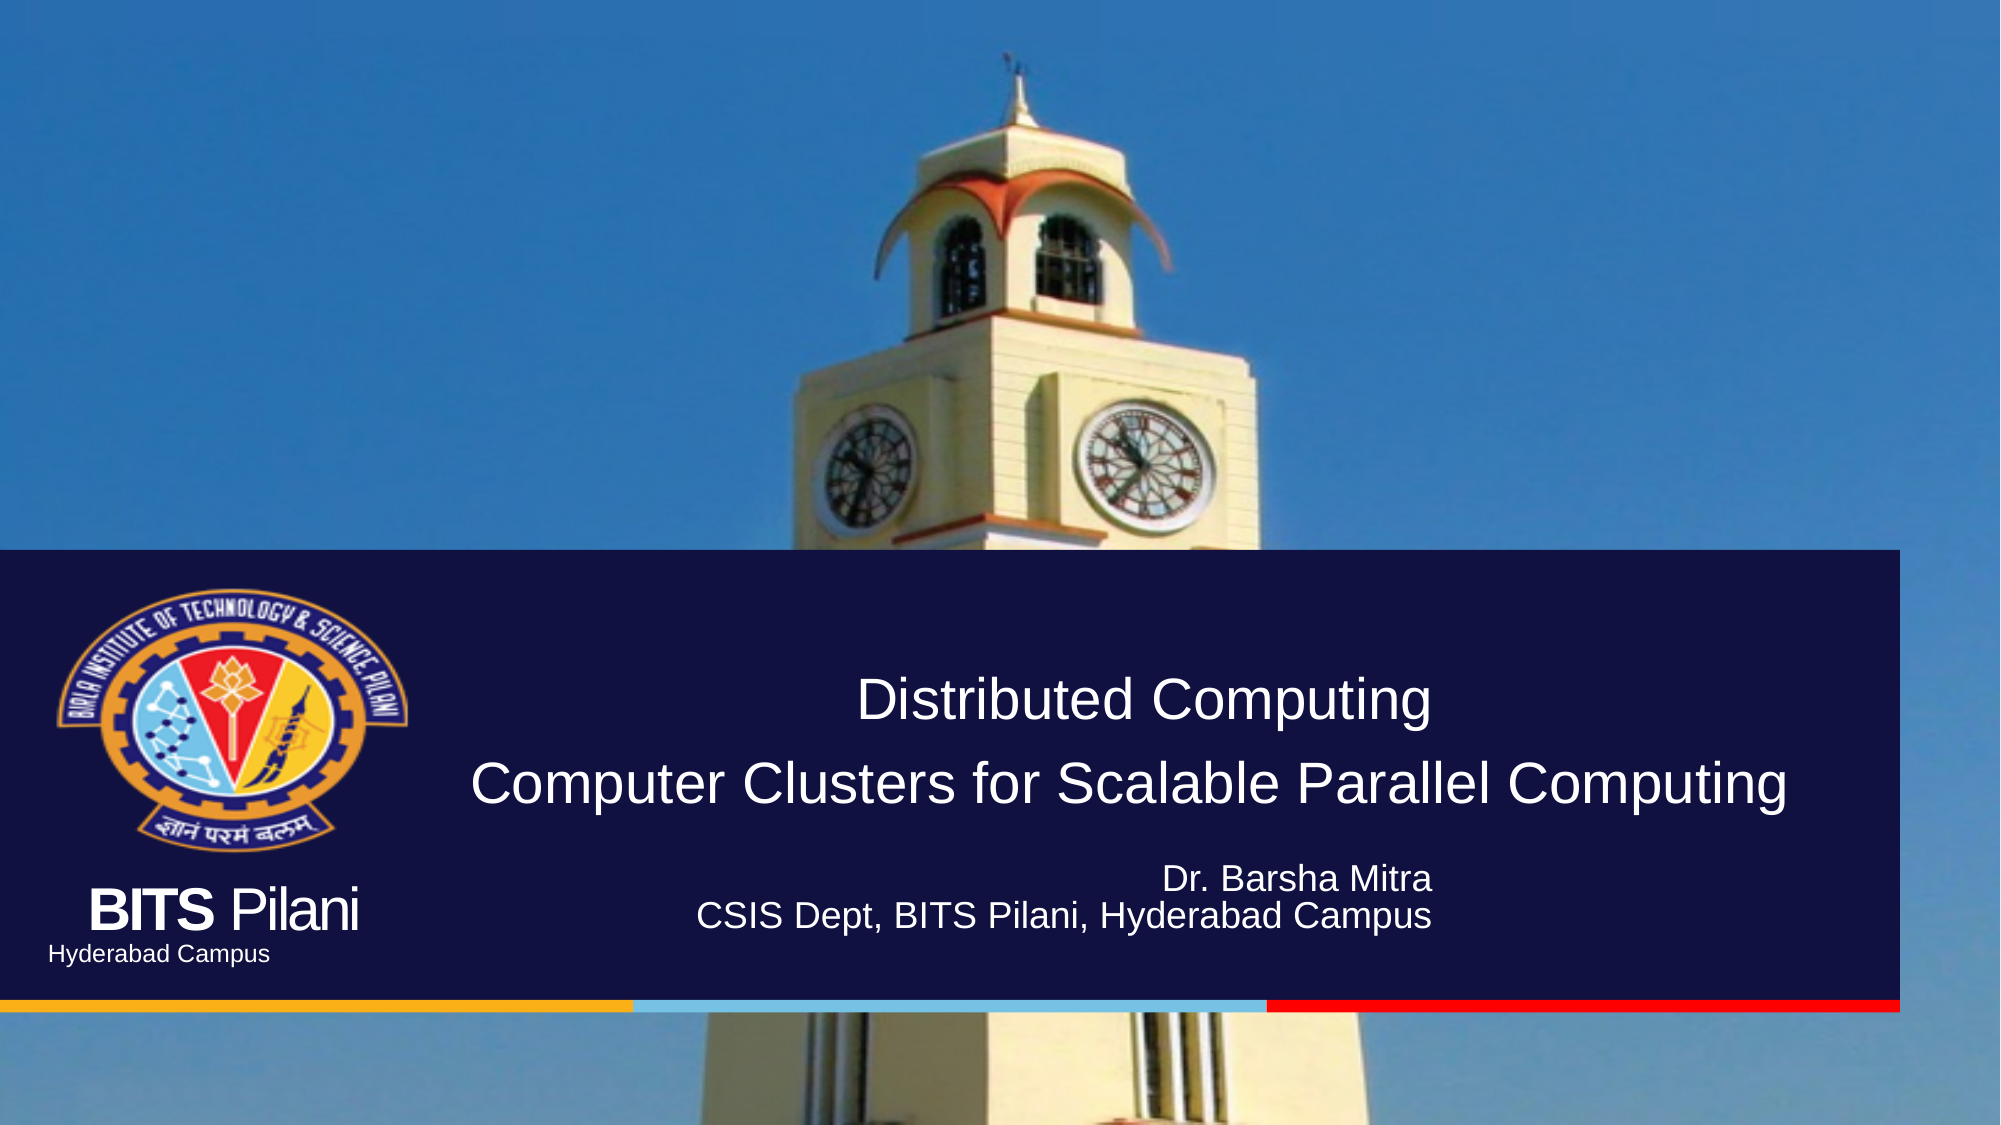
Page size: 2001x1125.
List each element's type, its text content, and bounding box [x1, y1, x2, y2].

title Distributed Computing Computer Clusters for Scalable Parallel Computing [433, 606, 1857, 857]
text_box Dr. Barsha Mitra CSIS Dept, BITS Pilani, Hyderabad Campus [460, 856, 1448, 944]
picture [0, 0, 2001, 1125]
